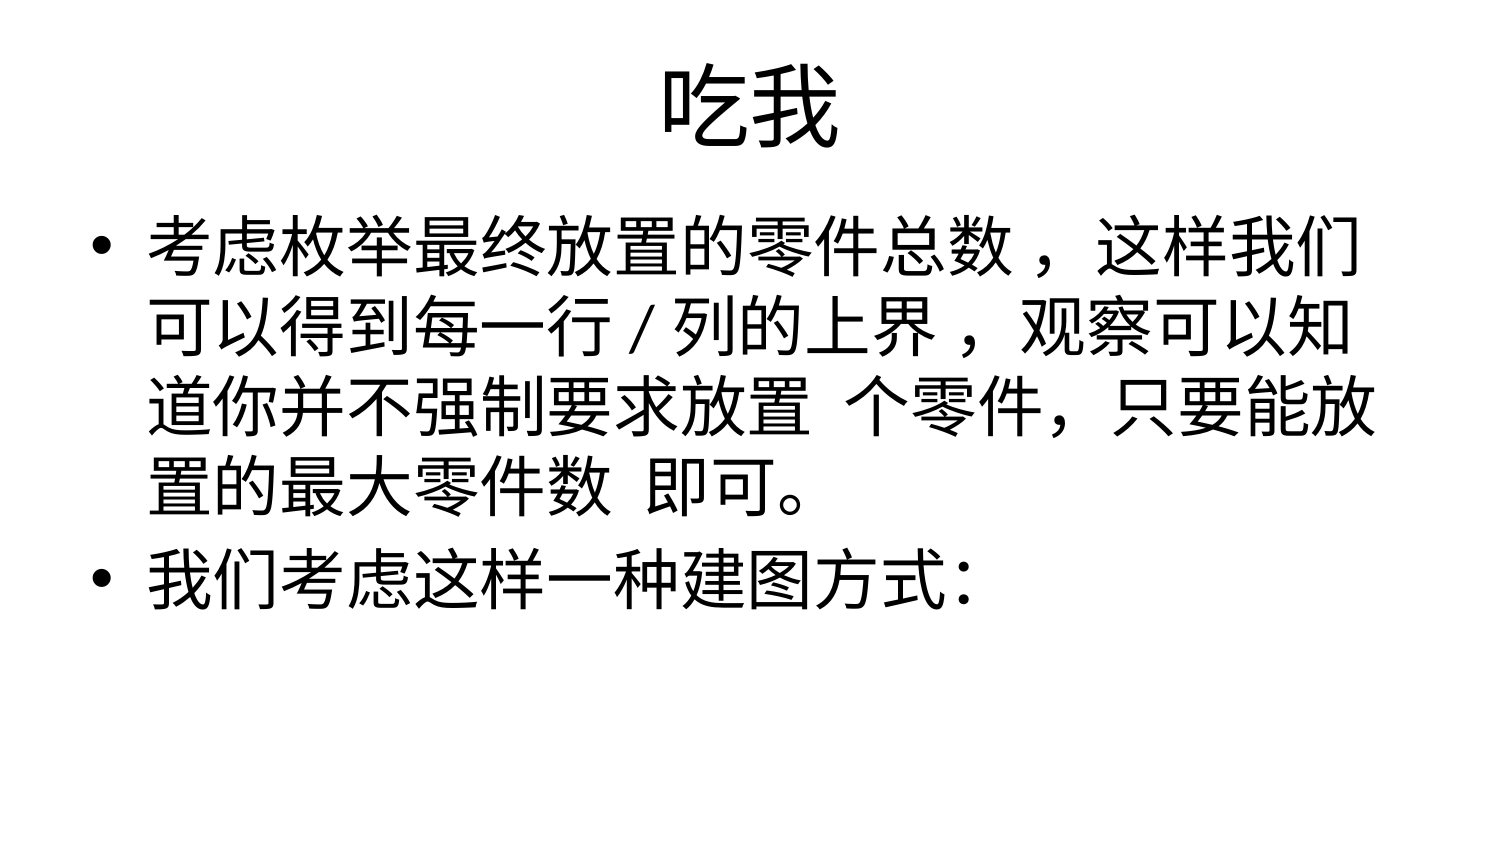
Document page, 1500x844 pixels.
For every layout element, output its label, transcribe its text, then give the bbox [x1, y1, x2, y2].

title 吃我 [75, 33, 1425, 175]
